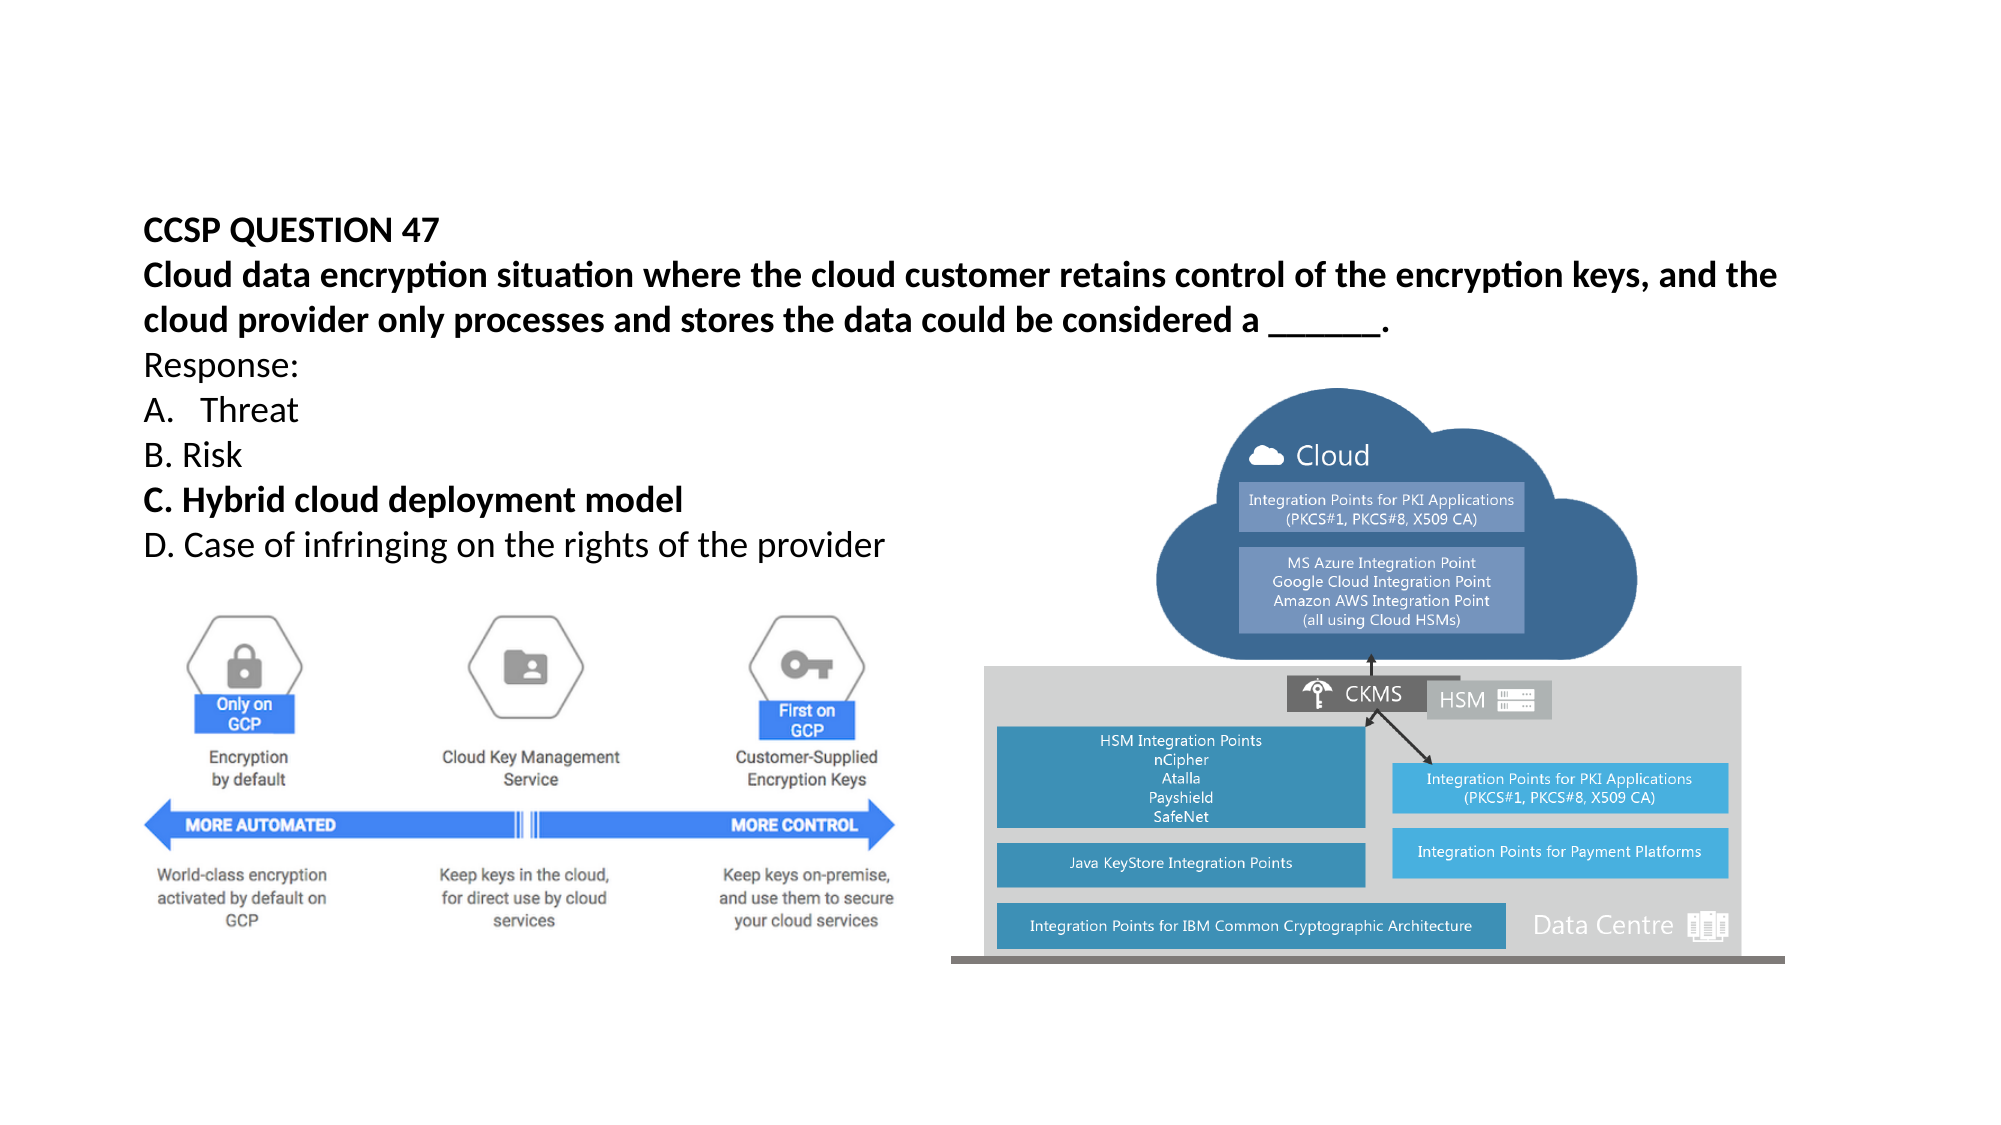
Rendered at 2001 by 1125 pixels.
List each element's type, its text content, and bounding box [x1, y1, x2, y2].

text_box CCSP QUESTION 47 Cloud data encryption situation where the cloud customer retains control of the encryption keys, and the cloud provider only processes and stores the data could be considered a ______. Response: Threat B. Risk C. Hybrid cloud deployment model D. Case of infringing on the rights of the provider [129, 198, 1795, 573]
picture [950, 367, 1785, 964]
picture [129, 602, 916, 949]
